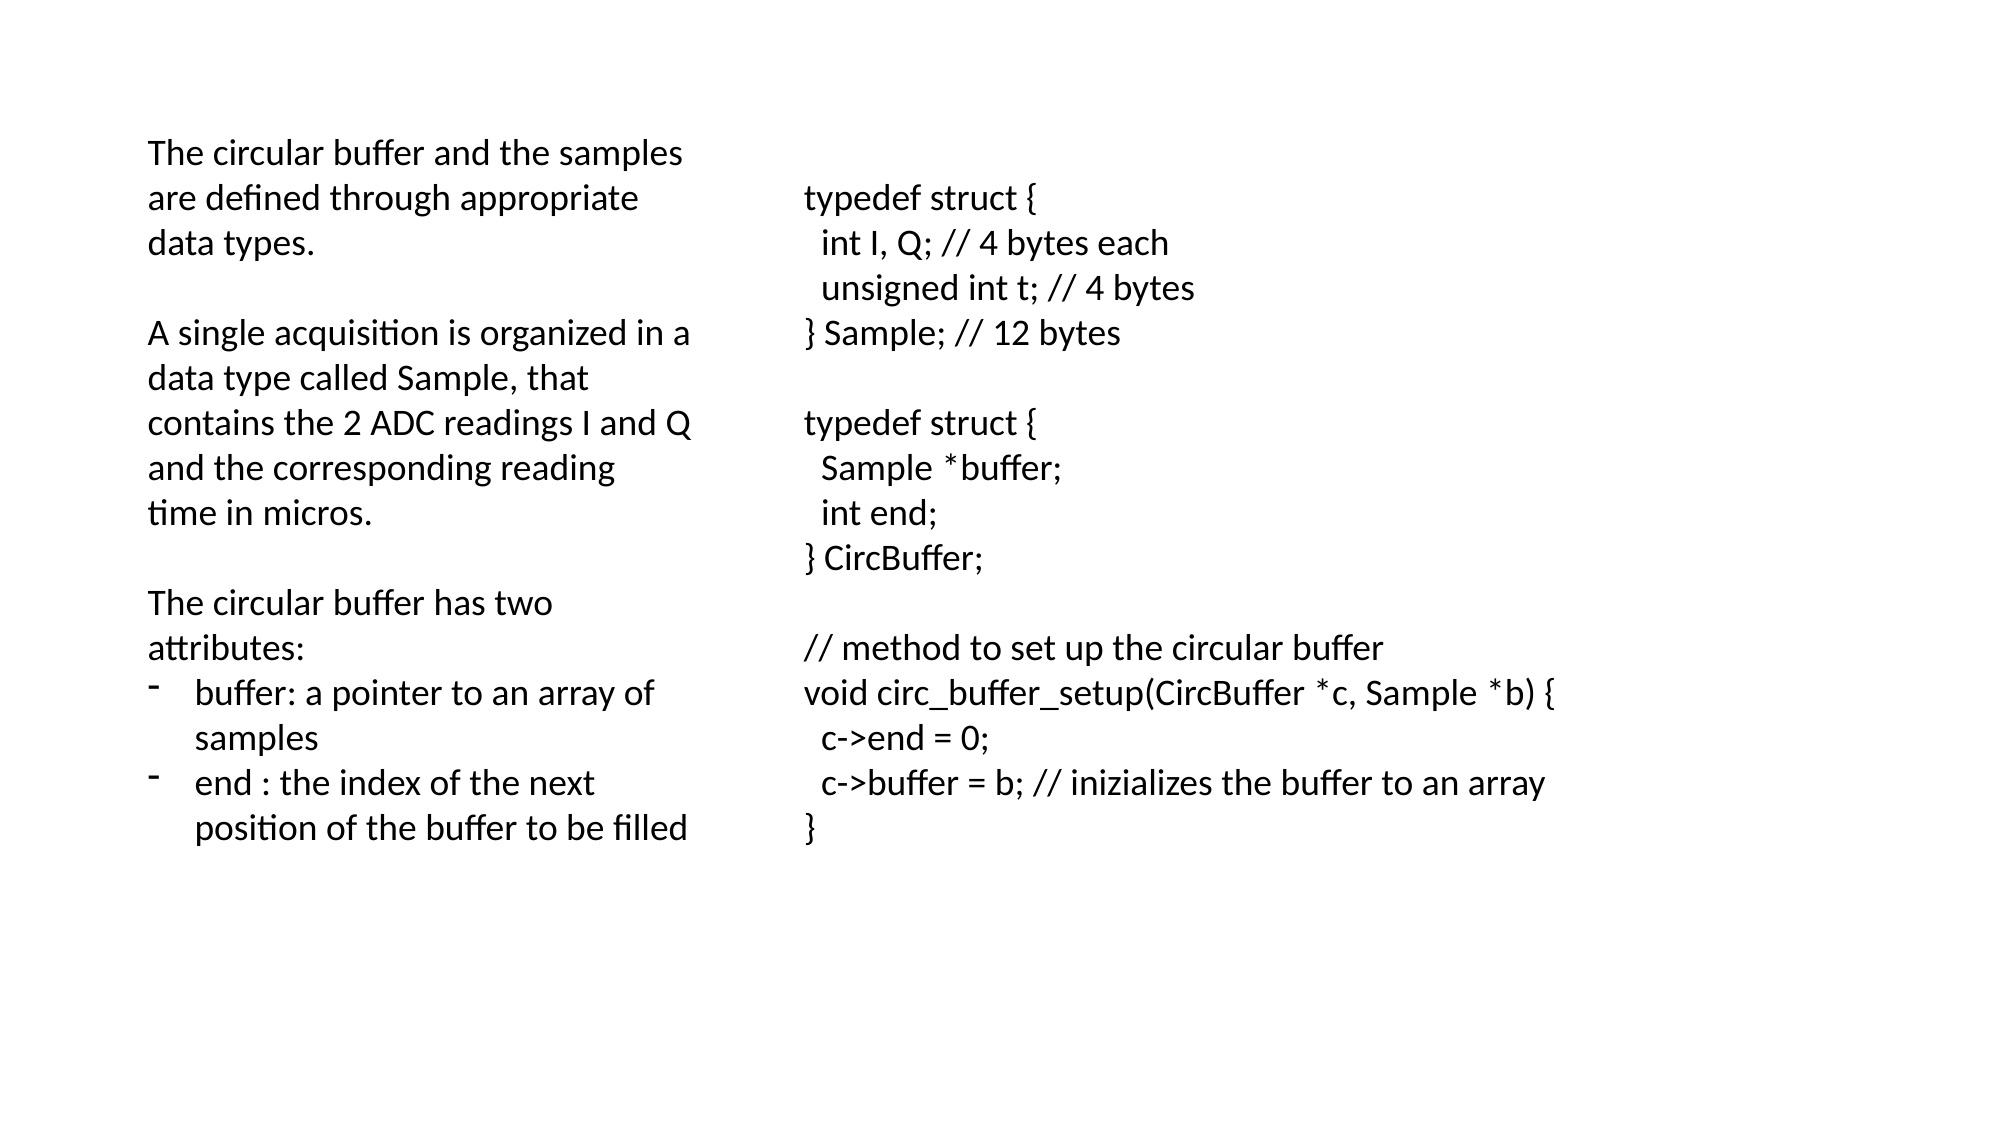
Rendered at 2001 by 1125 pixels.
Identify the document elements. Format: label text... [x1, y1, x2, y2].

text_box typedef struct { int I, Q; // 4 bytes each unsigned int t; // 4 bytes } Sample; // 12 bytes typedef struct { Sample *buffer; int end; } CircBuffer; // method to set up the circular buffer void circ_buffer_setup(CircBuffer *c, Sample *b) { c->end = 0; c->buffer = b; // inizializes the buffer to an array } [789, 120, 1948, 855]
text_box The circular buffer and the samples are defined through appropriate data types. A single acquisition is organized in a data type called Sample, that contains the 2 ADC readings I and Q and the corresponding reading time in micros. The circular buffer has two attributes: buffer: a pointer to an array of samples end : the index of the next position of the buffer to be filled [132, 120, 709, 855]
